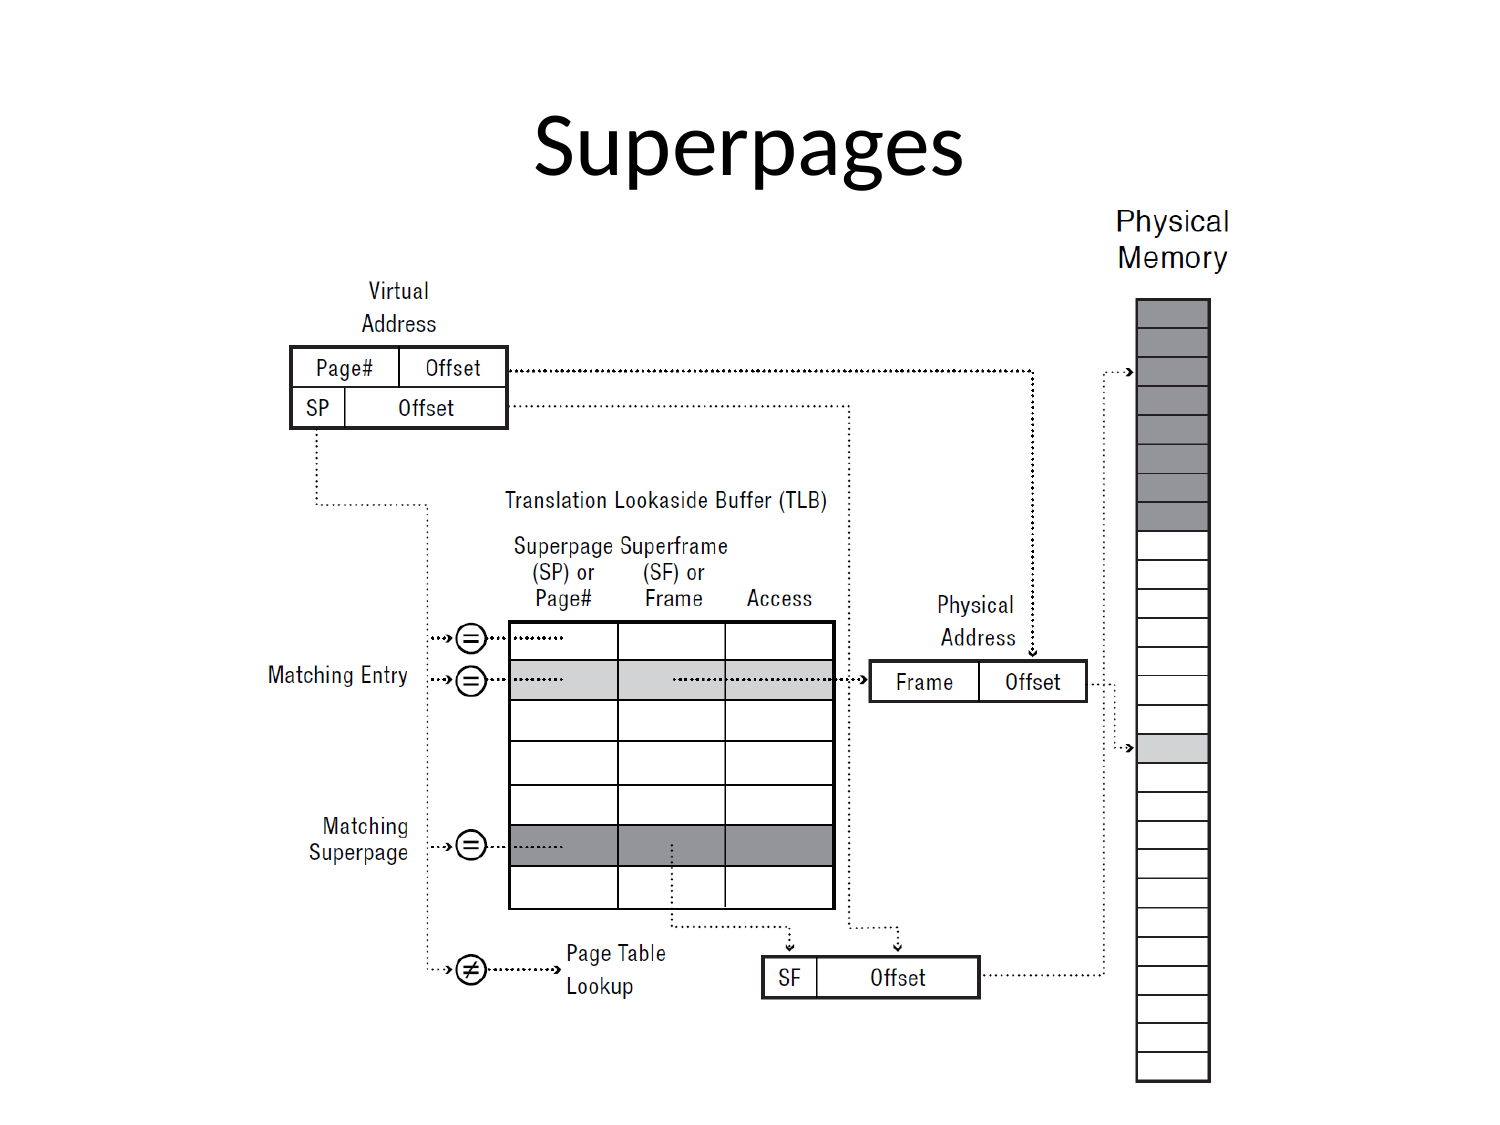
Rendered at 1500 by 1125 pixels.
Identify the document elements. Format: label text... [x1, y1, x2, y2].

title Superpages [75, 45, 1425, 233]
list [263, 200, 1237, 1089]
